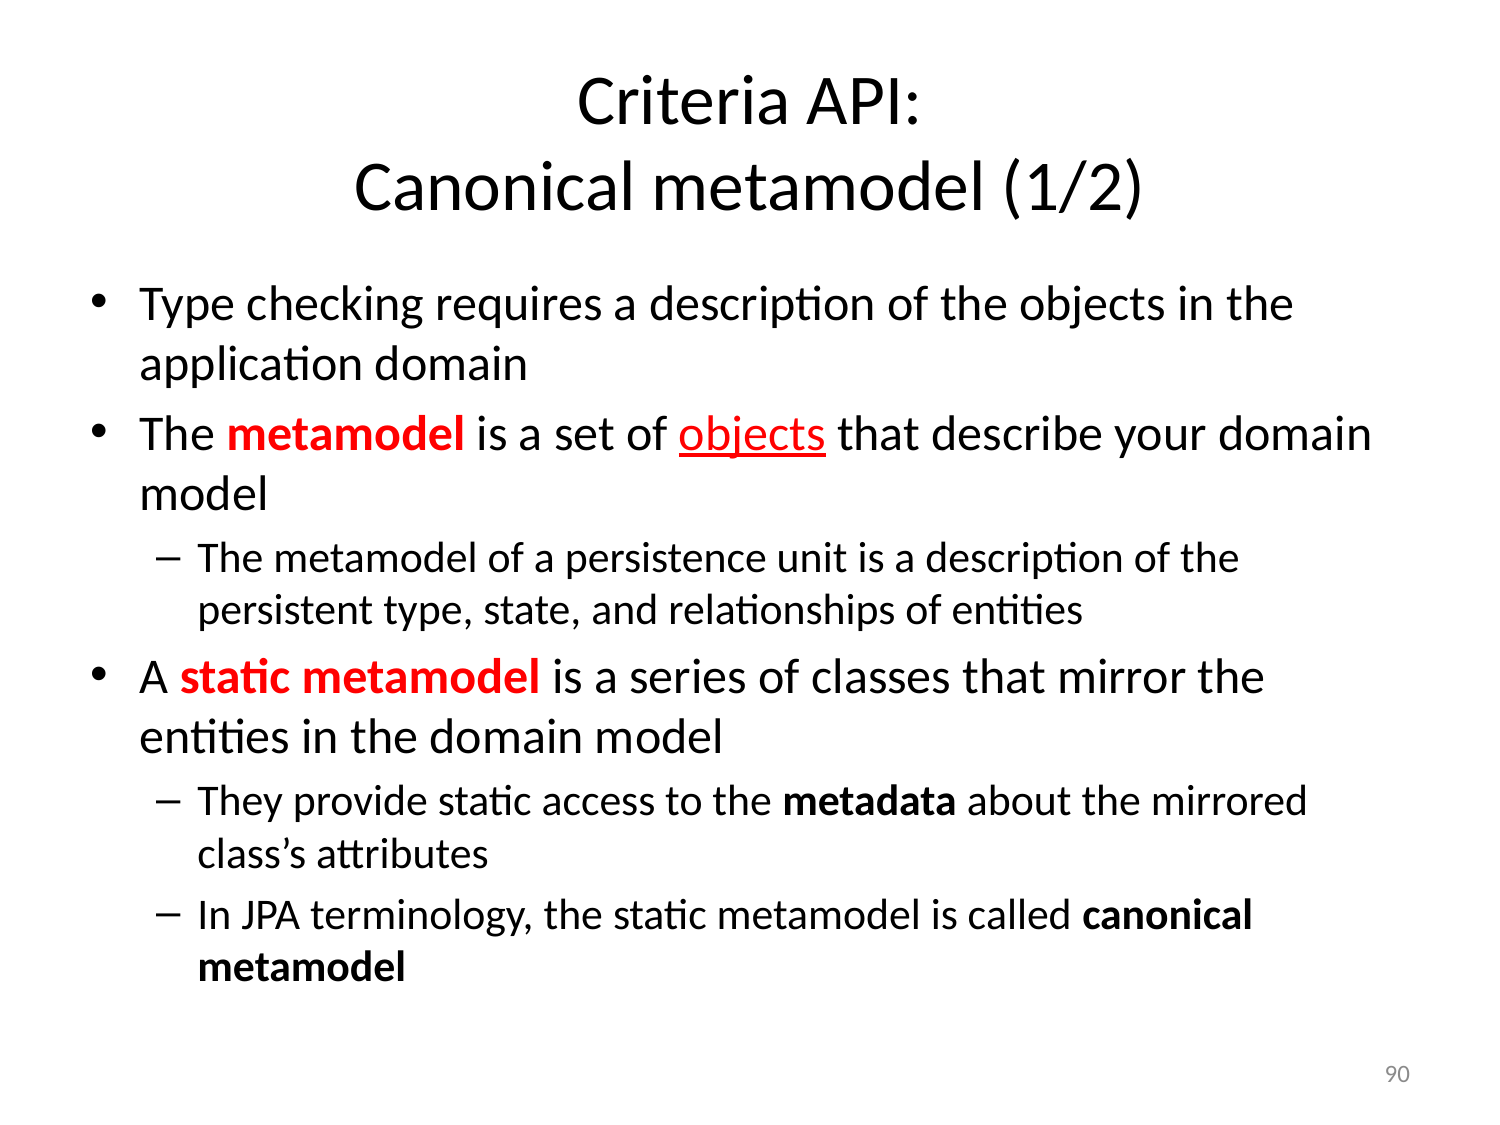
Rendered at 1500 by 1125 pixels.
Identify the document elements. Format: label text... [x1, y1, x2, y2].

list Type checking requires a description of the objects in the application domain The metamodel is a set of objects that describe your domain model The metamodel of a persistence unit is a description of the persistent type, state, and relationships of entities A static metamodel is a series of classes that mirror the entities in the domain model They provide static access to the metadata about the mirrored class’s attributes In JPA terminology, the static metamodel is called canonical metamodel [75, 262, 1425, 1005]
title Criteria API: Canonical metamodel (1/2) [75, 45, 1425, 233]
slide_number 90 [1074, 1042, 1425, 1103]
